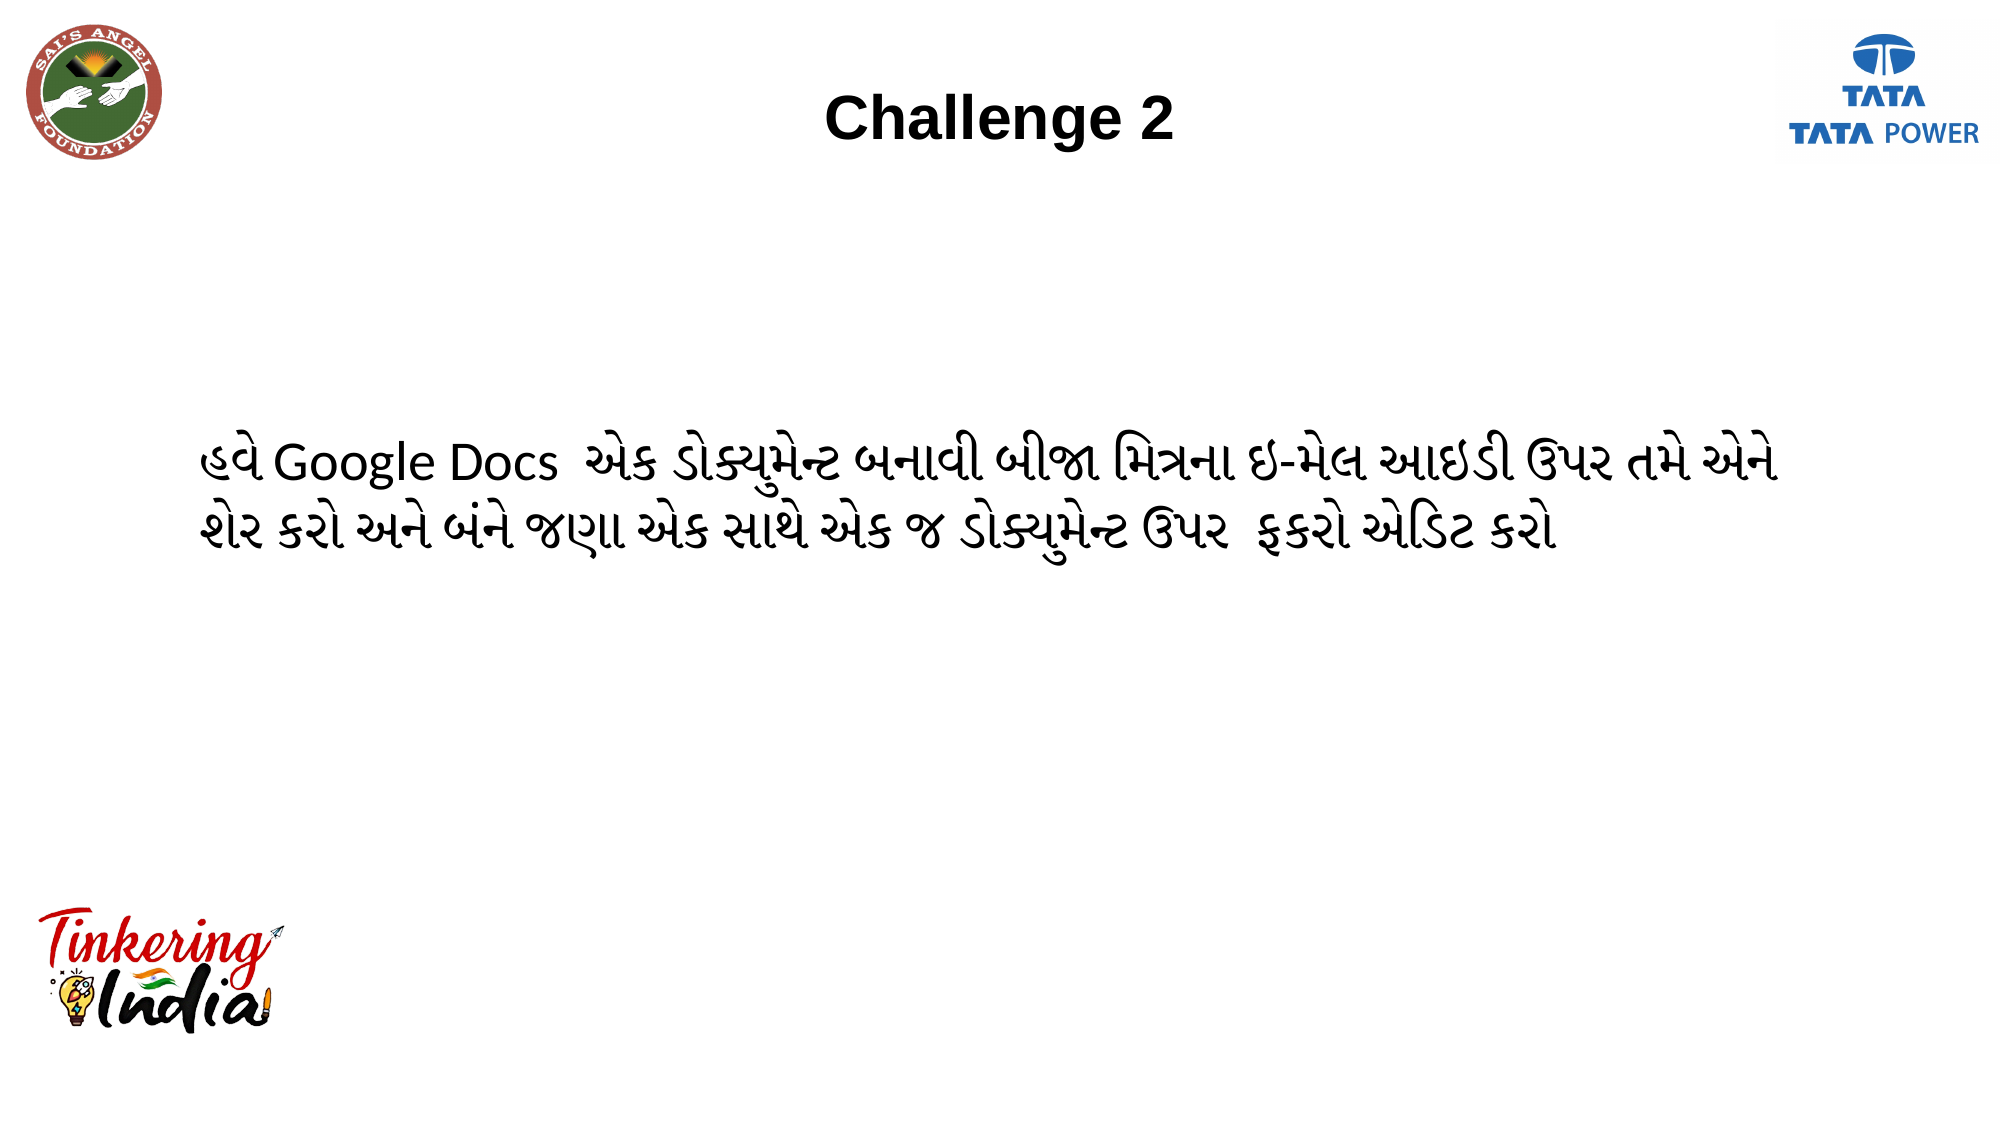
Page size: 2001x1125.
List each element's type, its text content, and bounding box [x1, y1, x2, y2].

picture [26, 887, 301, 1043]
text_box હવે Google Docs એક ડોક્યુમેન્ટ બનાવી બીજા મિત્રના ઇ-મેલ આઇડી ઉપર તમે એને શેર કરો અને બંને જણા એક સાથે એક જ ડોક્યુમેન્ટ ઉપર ફકરો એડિટ કરો [183, 409, 1833, 575]
picture [1775, 19, 2000, 164]
text_box Challenge 2 [634, 61, 1366, 167]
picture [26, 24, 162, 160]
